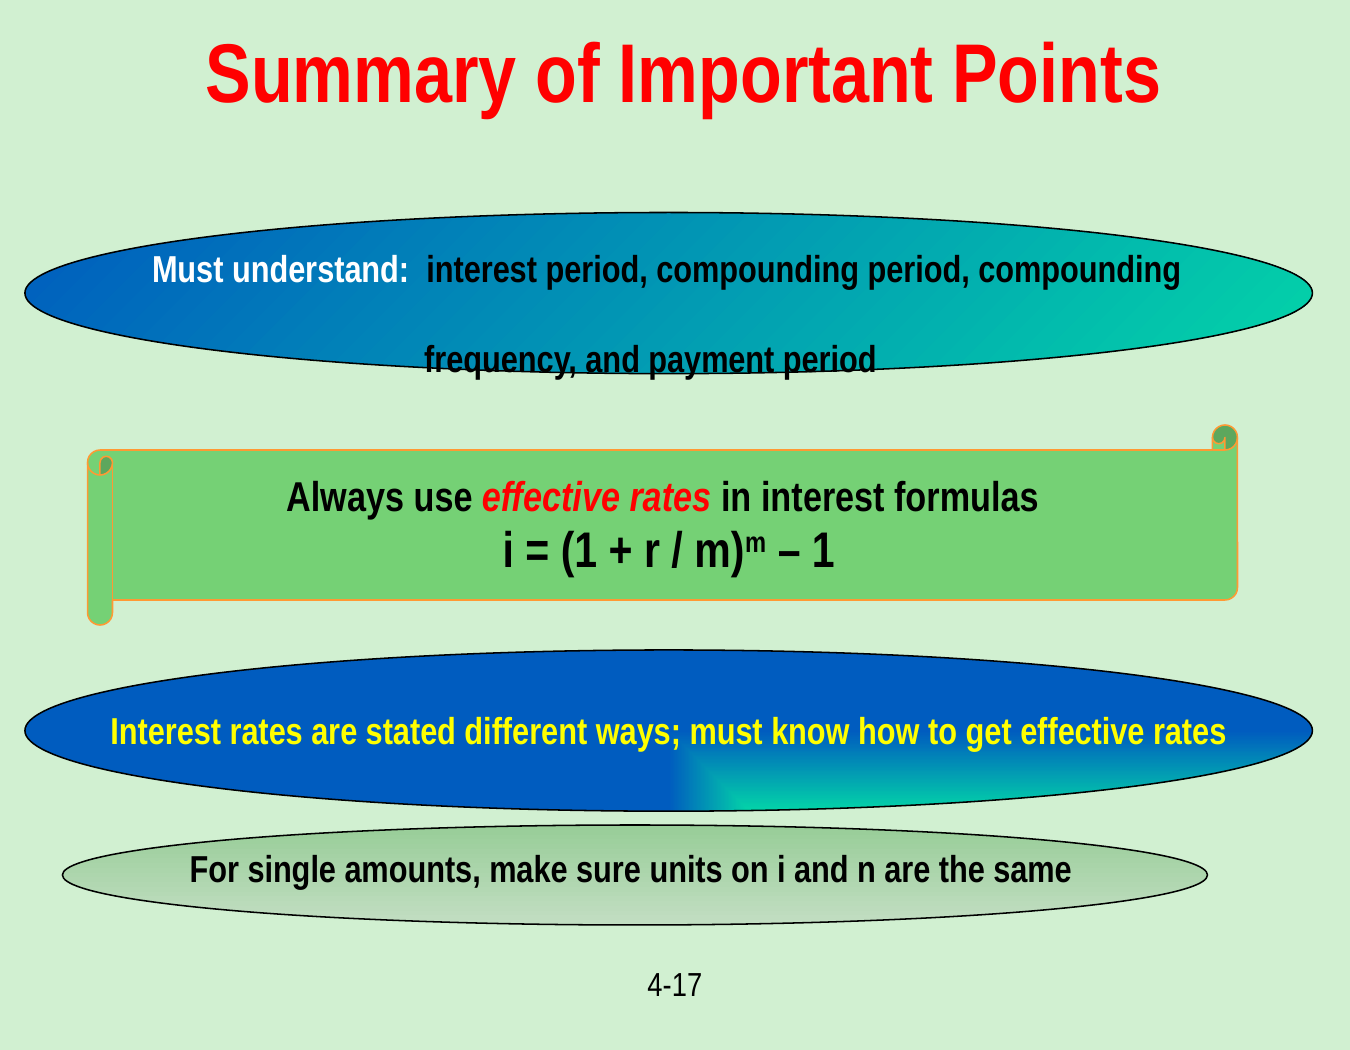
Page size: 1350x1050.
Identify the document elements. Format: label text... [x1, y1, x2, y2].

text_box Always use effective rates in interest formulas [212, 462, 1113, 528]
text_box [24, 247, 137, 339]
text_box [1200, 247, 1313, 339]
text_box i = (1 + r / m)m – 1 [87, 424, 1238, 626]
title Summary of Important Points [109, 0, 1258, 138]
text_box For single amounts, make sure units on i and n are the same [174, 837, 1138, 898]
slide_number 4-17 [584, 956, 766, 1027]
text_box Interest rates are stated different ways; must know how to get effective rates [95, 699, 1242, 760]
text_box [62, 845, 1208, 925]
text_box Must understand: interest period, compounding period, compounding frequency, and payment period [137, 237, 1200, 388]
text_box [262, 825, 1008, 837]
text_box [205, 212, 1132, 237]
text_box [24, 649, 1313, 812]
